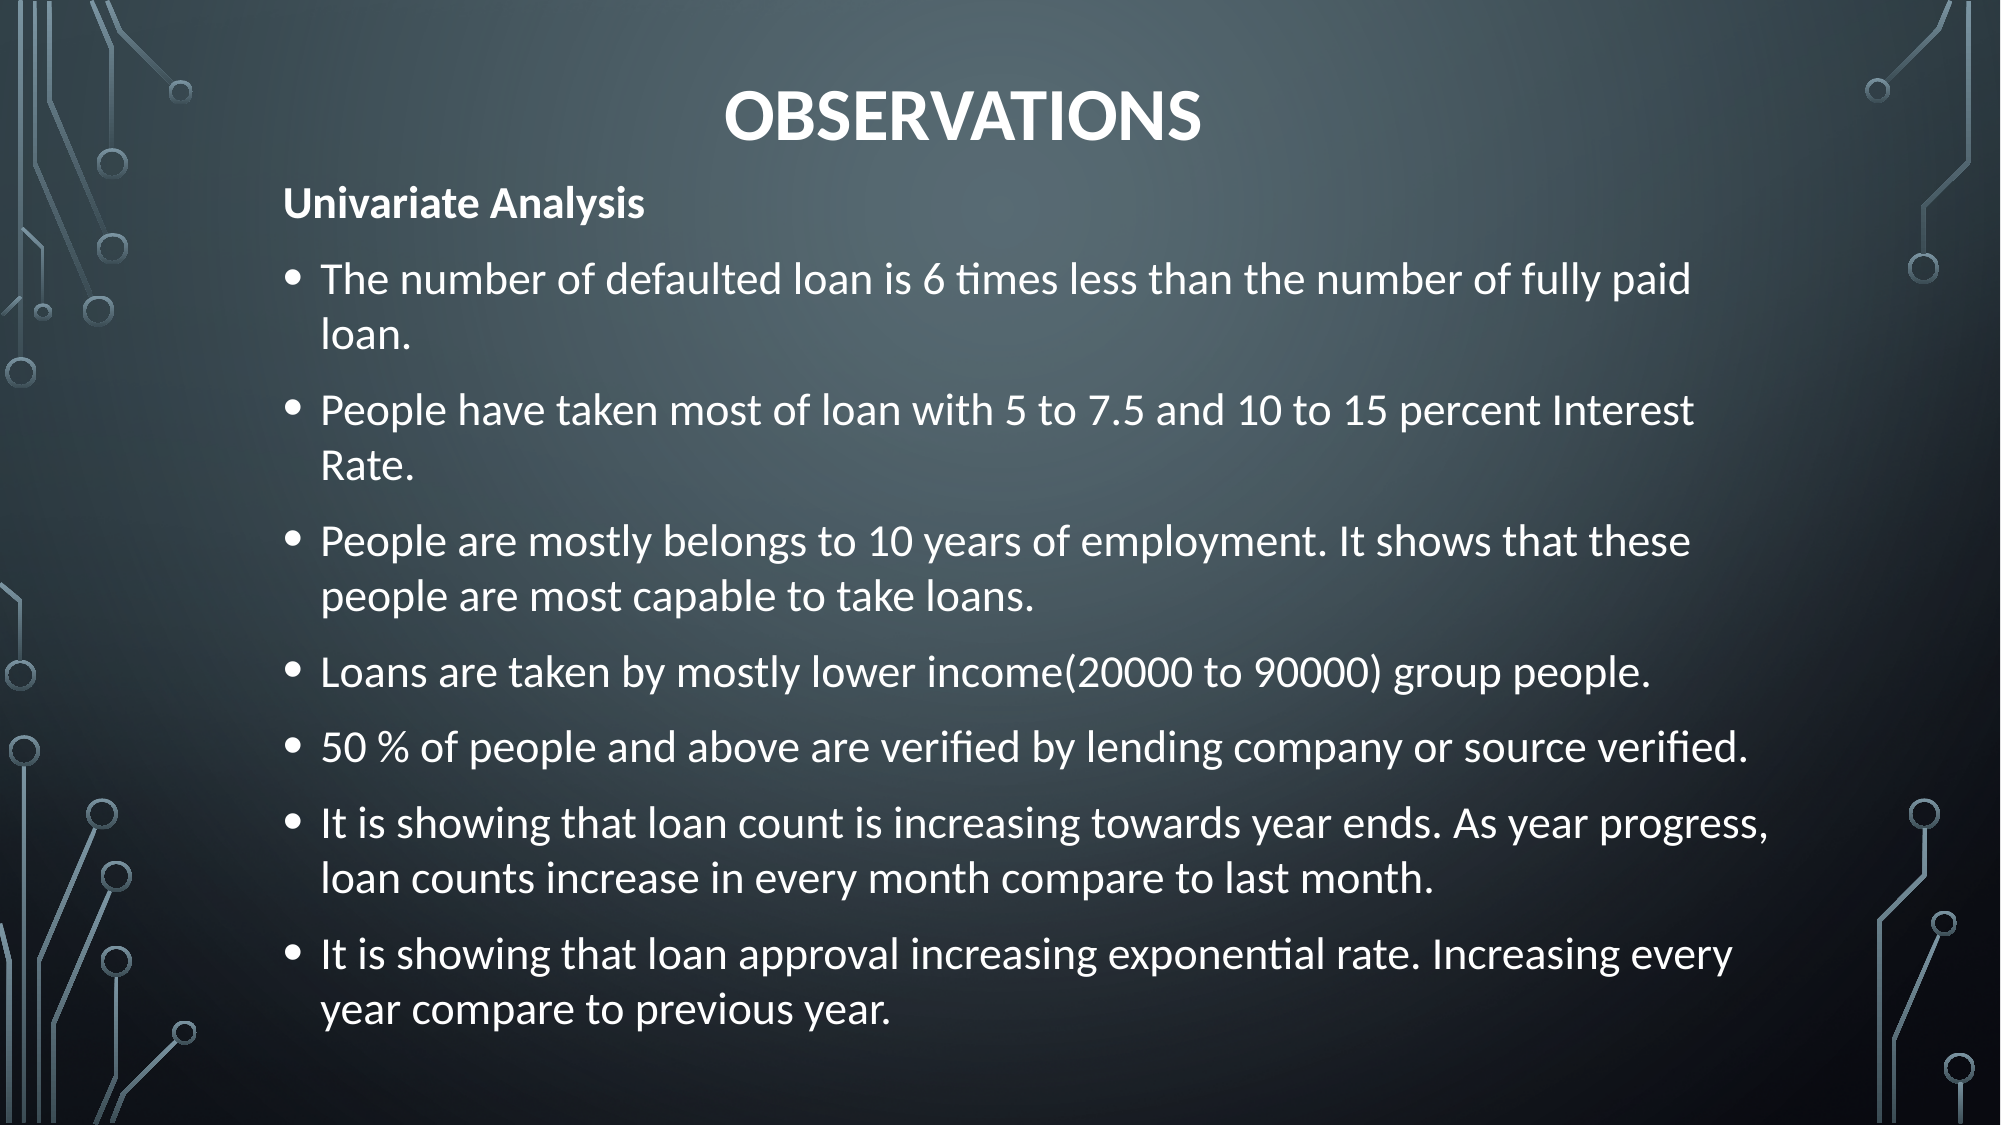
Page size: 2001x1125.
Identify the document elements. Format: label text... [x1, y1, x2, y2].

list Univariate Analysis The number of defaulted loan is 6 times less than the number of fully paid loan. People have taken most of loan with 5 to 7.5 and 10 to 15 percent Interest Rate. People are mostly belongs to 10 years of employment. It shows that these people are most capable to take loans. Loans are taken by mostly lower income(20000 to 90000) group people. 50 % of people and above are verified by lending company or source verified. It is showing that loan count is increasing towards year ends. As year progress, loan counts increase in every month compare to last month. It is showing that loan approval increasing exponential rate. Increasing every year compare to previous year. [267, 154, 1800, 1080]
title Observations [709, 38, 1417, 154]
